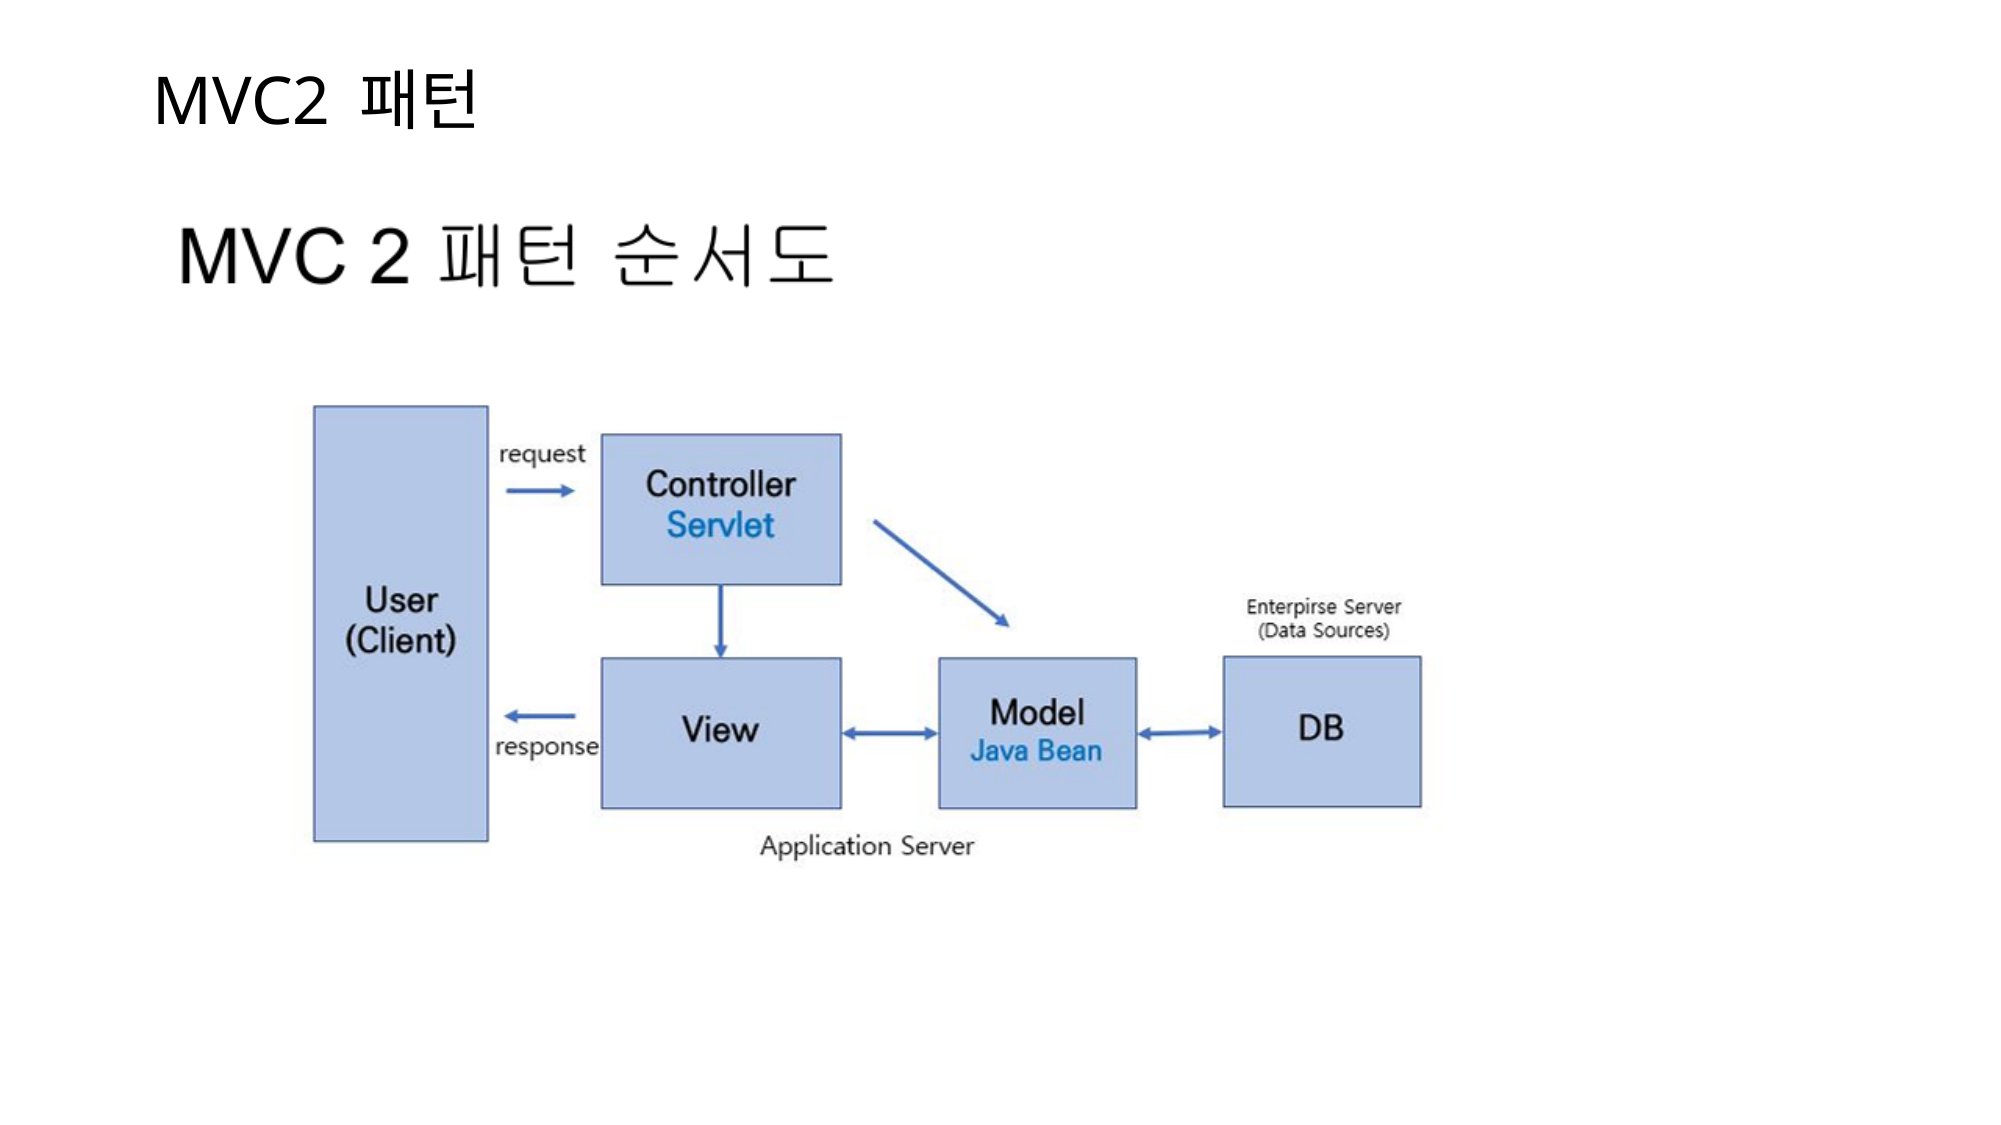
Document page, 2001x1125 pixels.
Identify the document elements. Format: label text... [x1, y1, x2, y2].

title MVC2 패턴 [137, 59, 1863, 147]
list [137, 174, 1619, 1001]
